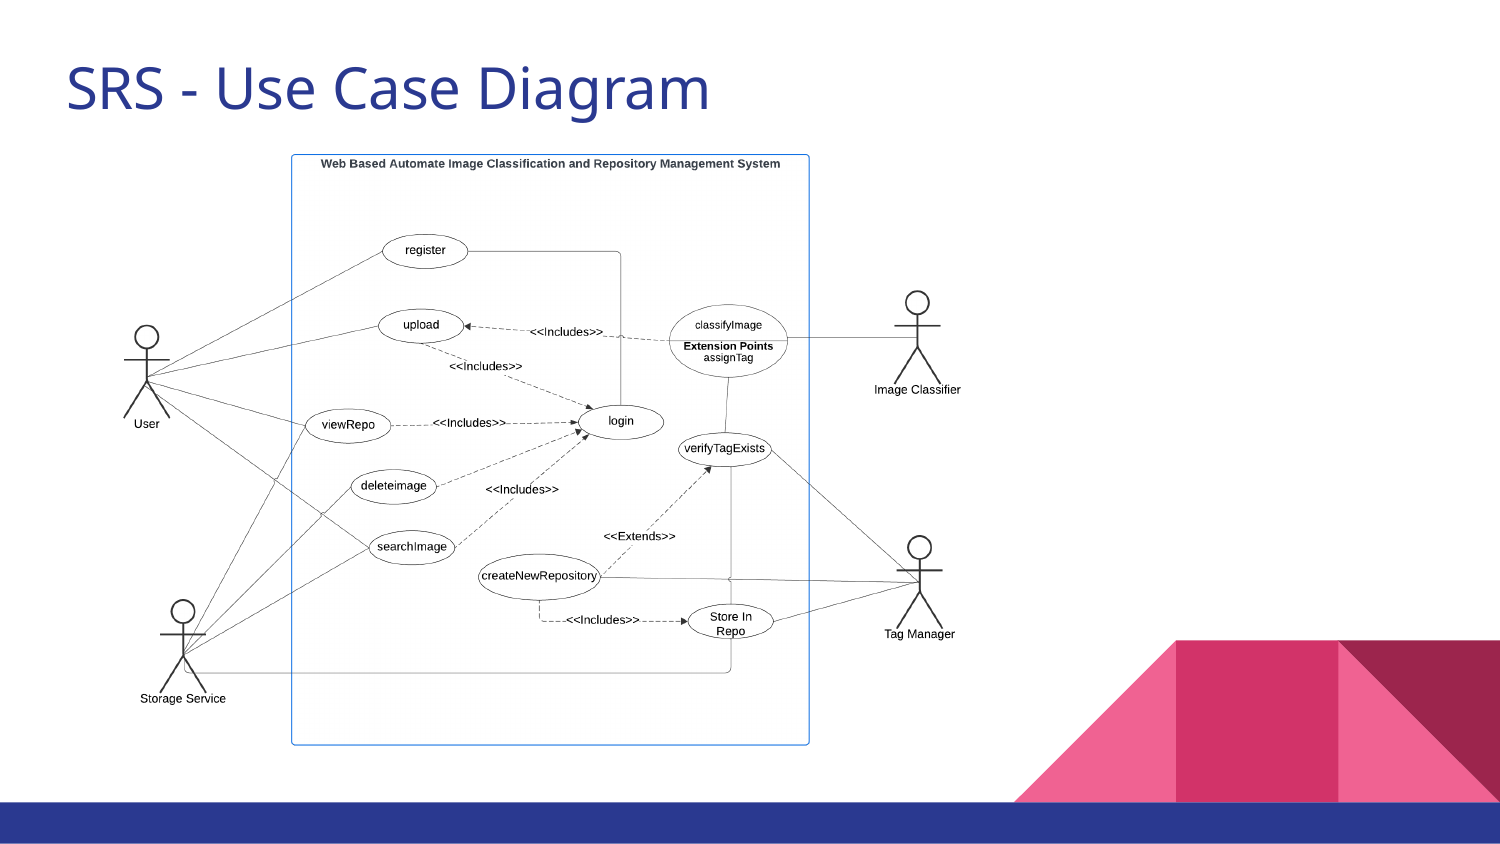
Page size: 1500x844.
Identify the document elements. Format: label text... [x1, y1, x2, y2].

picture [69, 135, 997, 764]
title SRS - Use Case Diagram [51, 36, 1449, 137]
